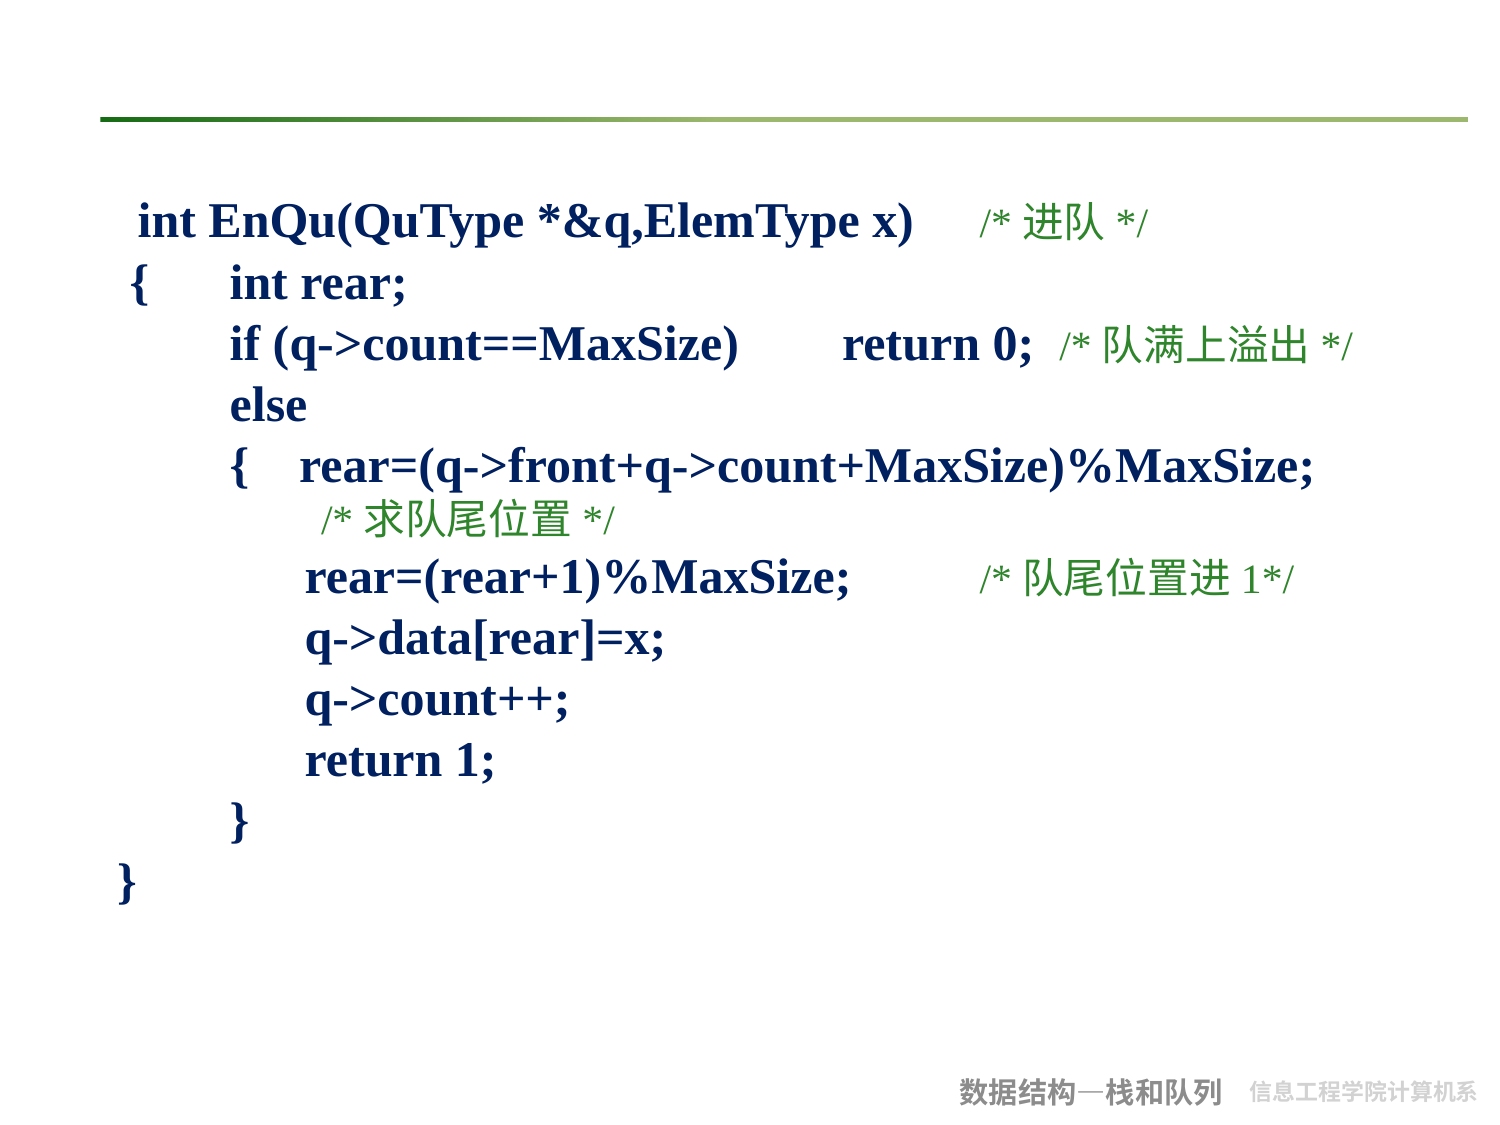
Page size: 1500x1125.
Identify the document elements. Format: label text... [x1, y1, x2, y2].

text_box int EnQu(QuType *&q,ElemType x) /*进队*/ { int rear; if (q->count==MaxSize) return 0; /*队满上溢出*/ else { rear=(q->front+q->count+MaxSize)%MaxSize; /*求队尾位置*/ rear=(rear+1)%MaxSize; /*队尾位置进1*/ q->data[rear]=x; q->count++; return 1; } } [64, 196, 1500, 914]
